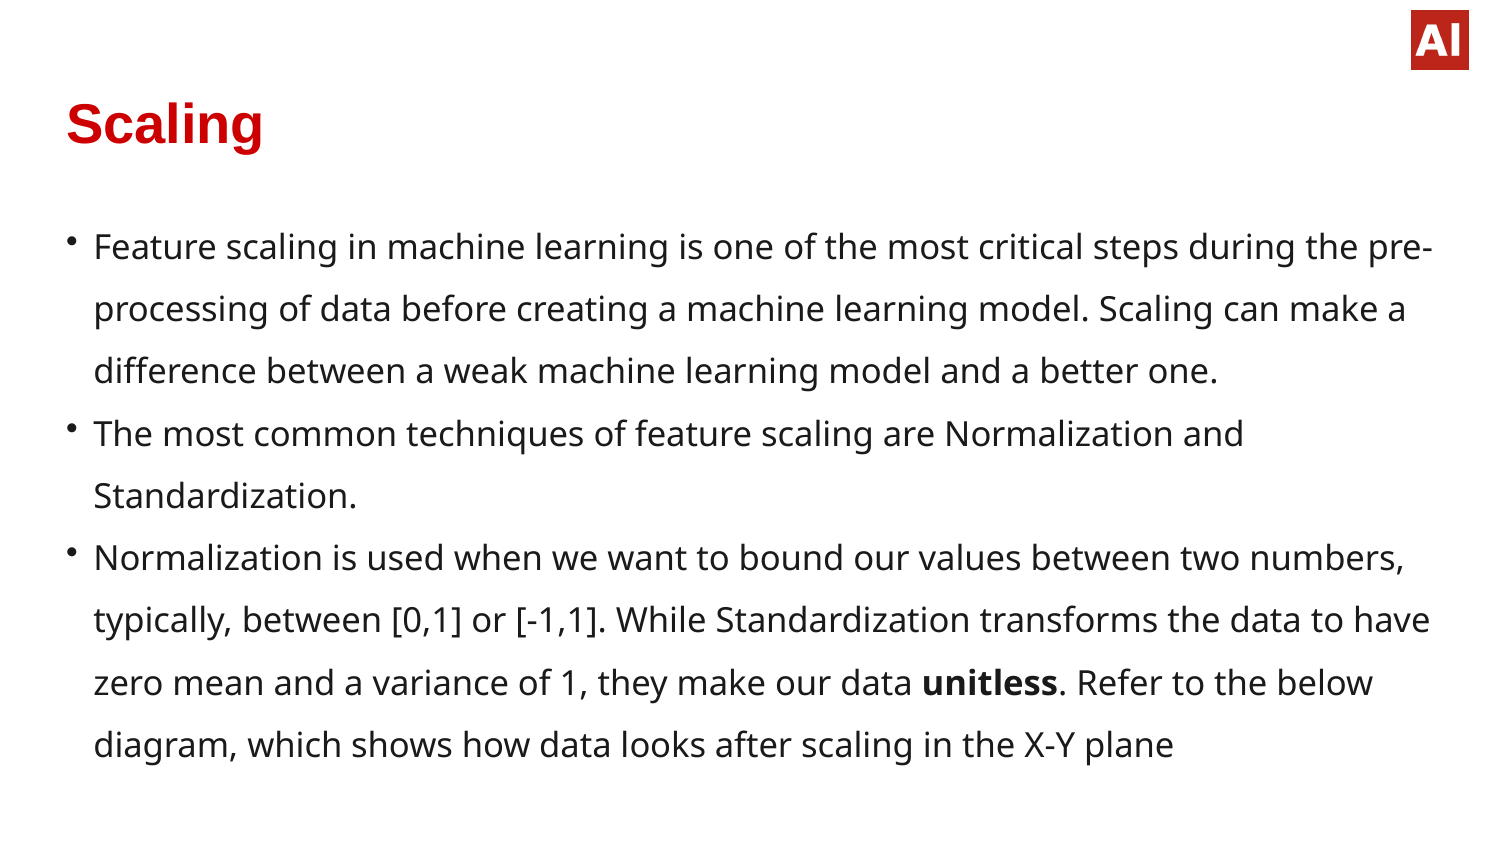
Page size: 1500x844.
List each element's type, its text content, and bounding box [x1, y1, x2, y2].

title Scaling [50, 72, 1450, 168]
list Feature scaling in machine learning is one of the most critical steps during the pre-processing of data before creating a machine learning model. Scaling can make a difference between a weak machine learning model and a better one. The most common techniques of feature scaling are Normalization and Standardization. Normalization is used when we want to bound our values between two numbers, typically, between [0,1] or [-1,1]. While Standardization transforms the data to have zero mean and a variance of 1, they make our data unitless. Refer to the below diagram, which shows how data looks after scaling in the X-Y plane [50, 188, 1450, 750]
picture [1411, 10, 1469, 70]
